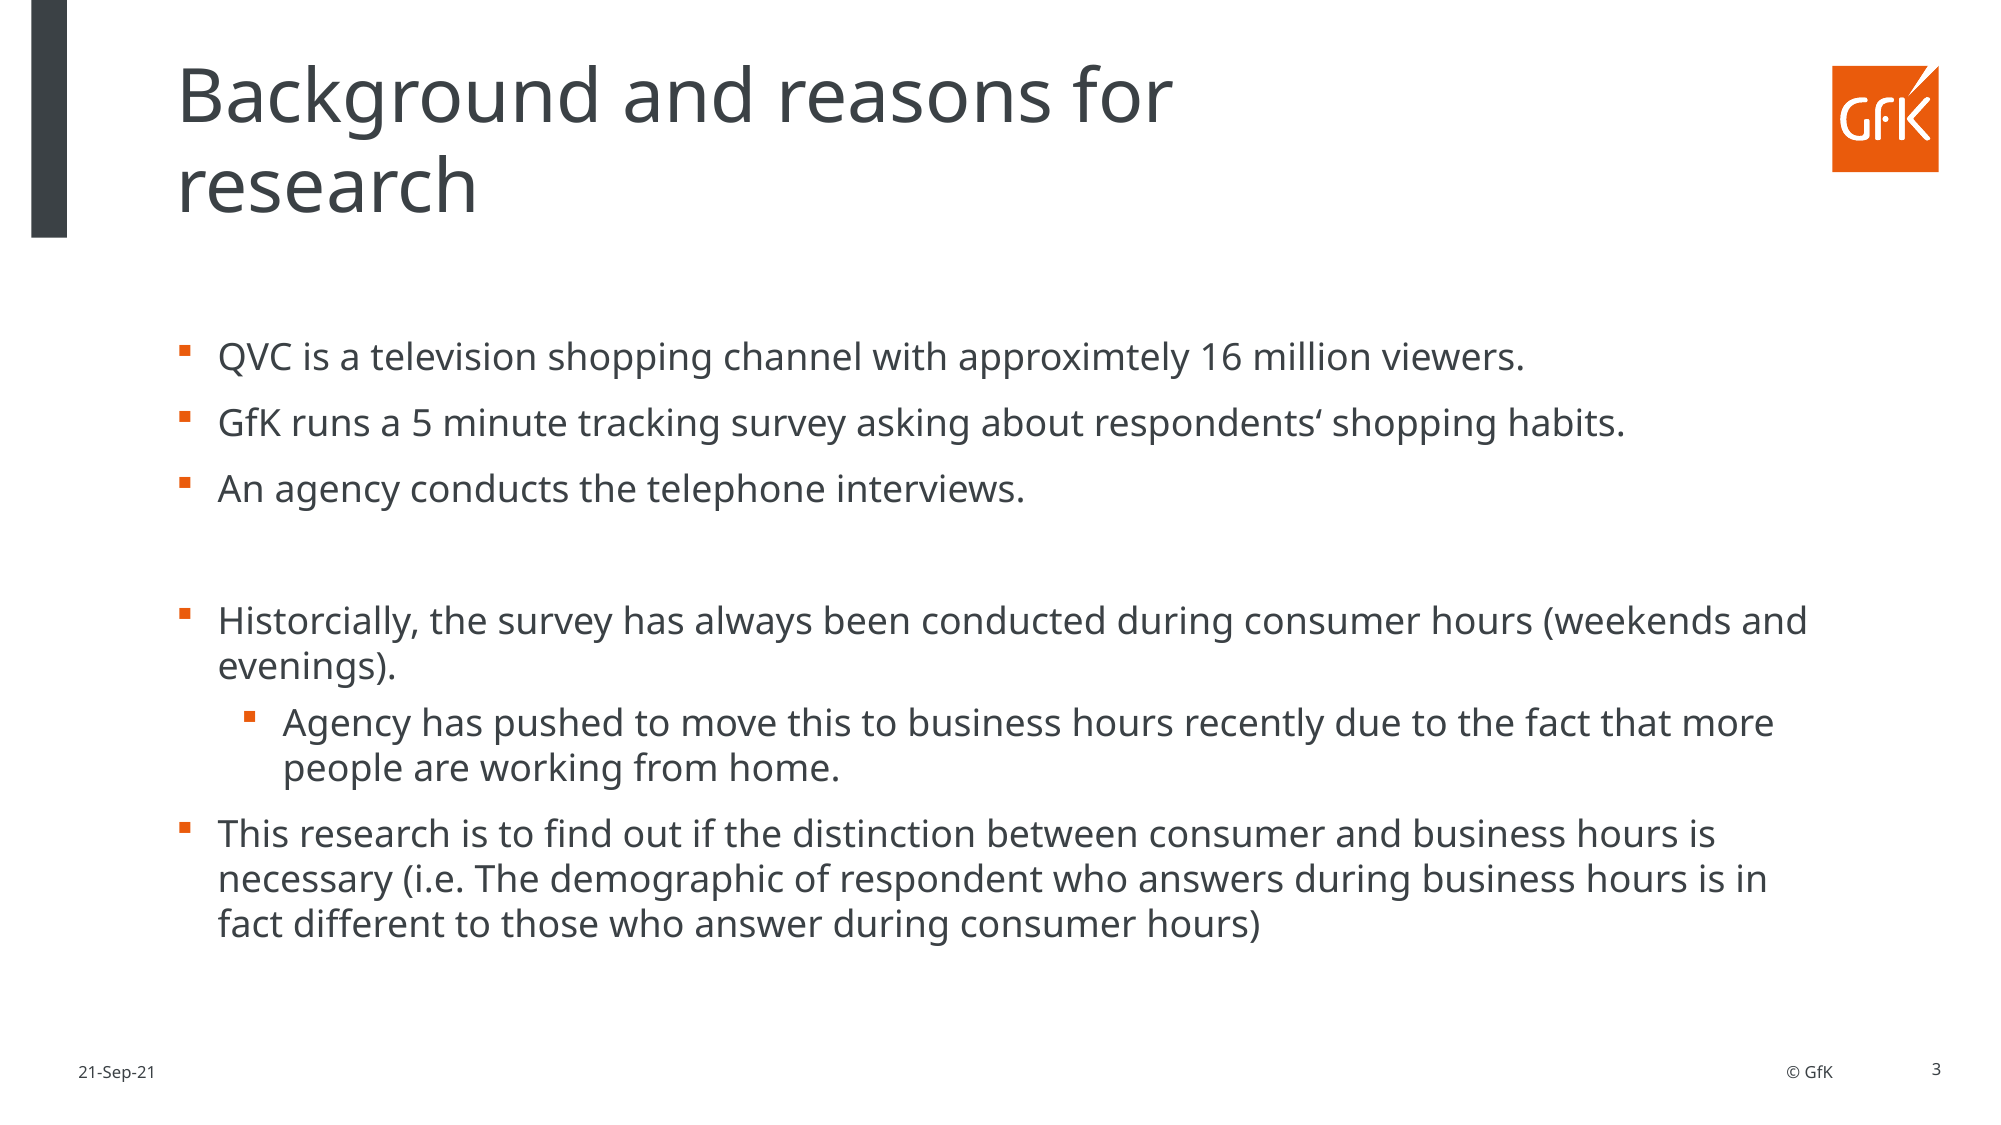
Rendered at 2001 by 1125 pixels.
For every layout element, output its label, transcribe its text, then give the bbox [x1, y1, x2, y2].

title Background and reasons for research [176, 47, 1474, 154]
slide_number 3 [1835, 1059, 1942, 1082]
slide_number 21-Sep-21 [31, 1059, 157, 1082]
list QVC is a television shopping channel with approximtely 16 million viewers. GfK runs a 5 minute tracking survey asking about respondents‘ shopping habits. An agency conducts the telephone interviews. Historcially, the survey has always been conducted during consumer hours (weekends and evenings). Agency has pushed to move this to business hours recently due to the fact that more people are working from home. This research is to find out if the distinction between consumer and business hours is necessary (i.e. The demographic of respondent who answers during business hours is in fact different to those who answer during consumer hours) [176, 267, 1833, 947]
